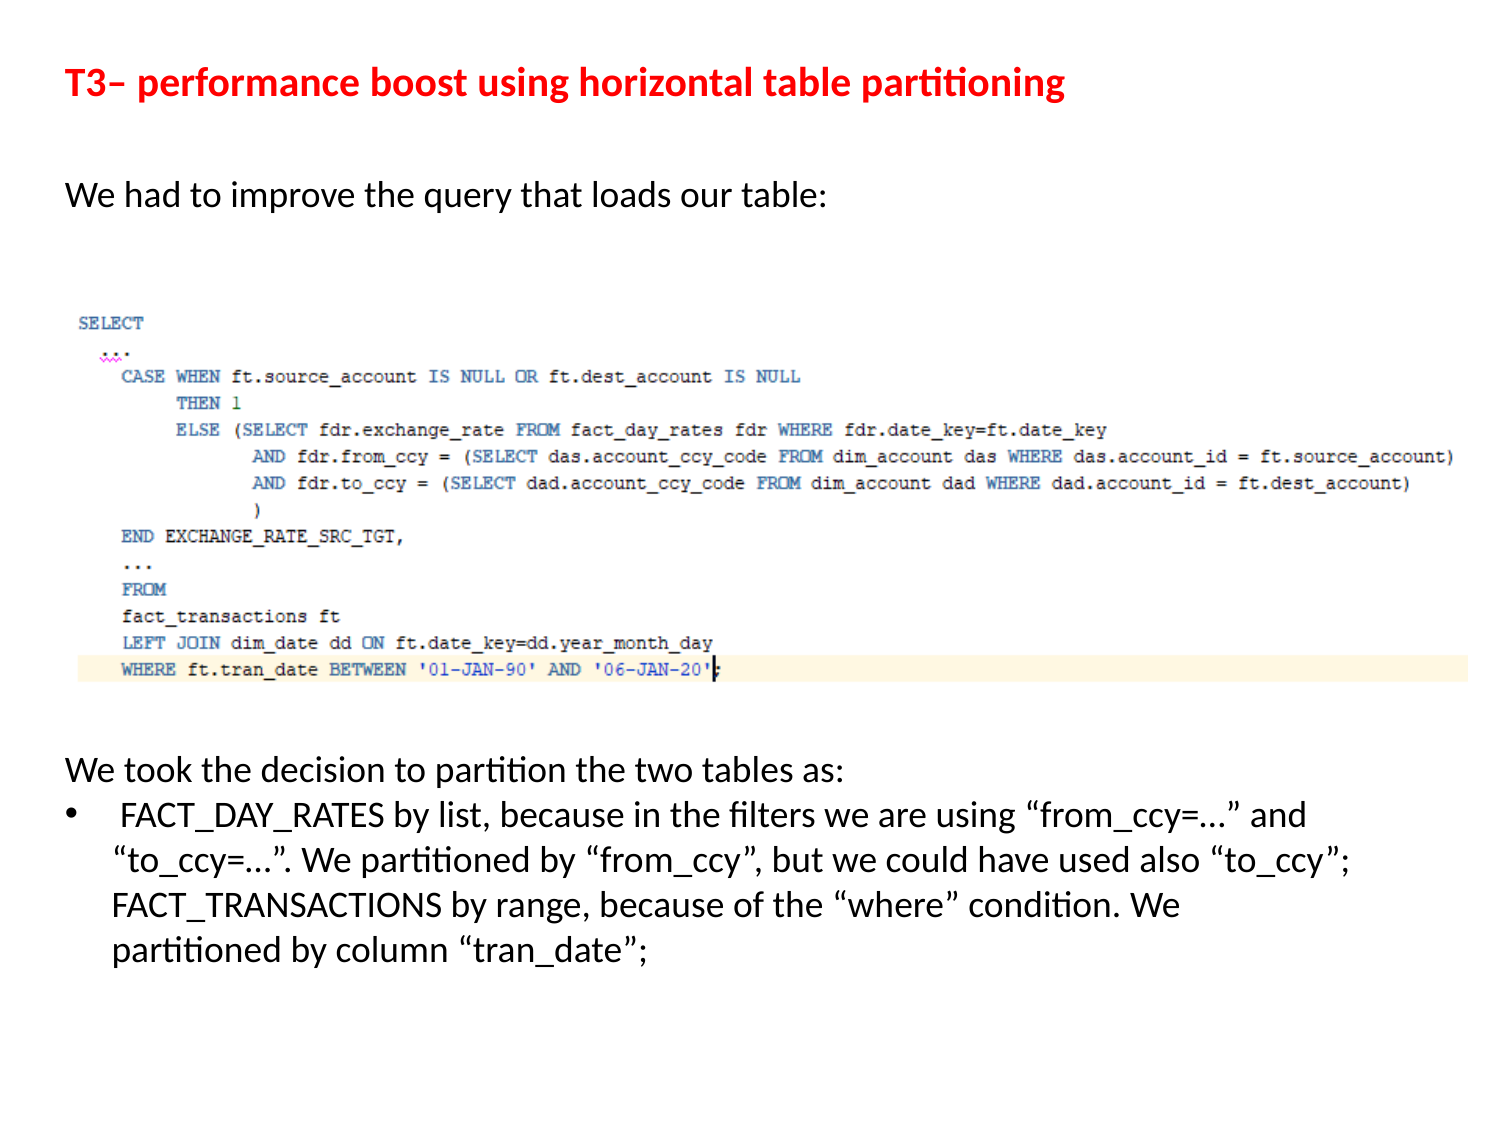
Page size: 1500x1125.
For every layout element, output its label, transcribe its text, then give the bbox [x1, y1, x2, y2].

picture [74, 306, 1468, 704]
text_box We had to improve the query that loads our table: [49, 162, 1354, 223]
text_box T3– performance boost using horizontal table partitioning [50, 46, 1450, 112]
text_box We took the decision to partition the two tables as: FACT_DAY_RATES by list, because in the filters we are using “from_ccy=…” and “to_ccy=…”. We partitioned by “from_ccy”, but we could have used also “to_ccy”; FACT_TRANSACTIONS by range, because of the “where” condition. We partitioned by column “tran_date”; [50, 737, 1375, 978]
